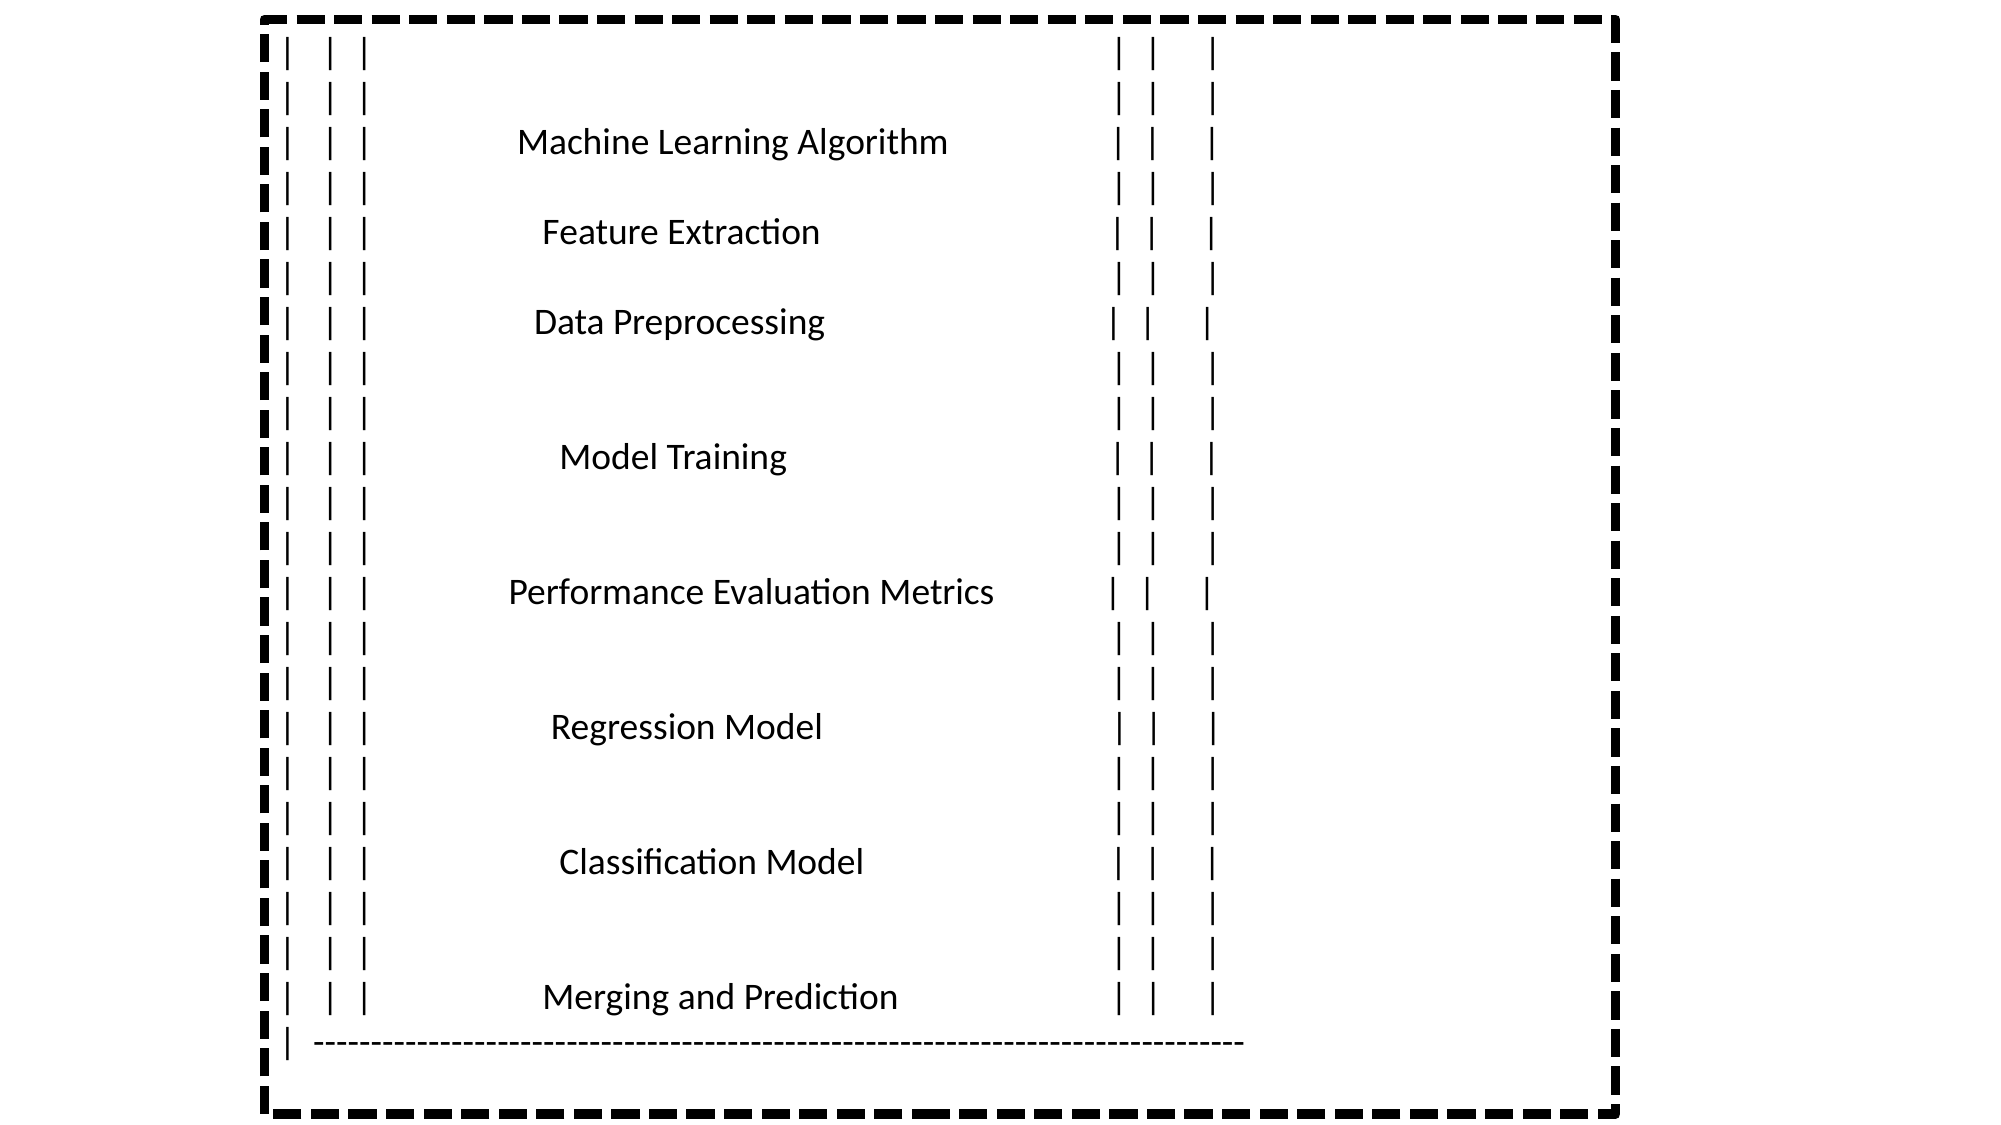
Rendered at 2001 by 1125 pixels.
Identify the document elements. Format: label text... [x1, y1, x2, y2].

text_box | | | | | | | | | | | | | | | Machine Learning Algorithm | | | | | | | | | | | | Feature Extraction | | | | | | | | | | | | Data Preprocessing | | | | | | | | | | | | | | | | | | Model Training | | | | | | | | | | | | | | | | | | Performance Evaluation Metrics | | | | | | | | | | | | | | | | | | Regression Model | | | | | | | | | | | | | | | | | | Classification Model | | | | | | | | | | | | | | | | | | Merging and Prediction | | | | --------------------------------------------------------------------------------- [264, 19, 1616, 1115]
